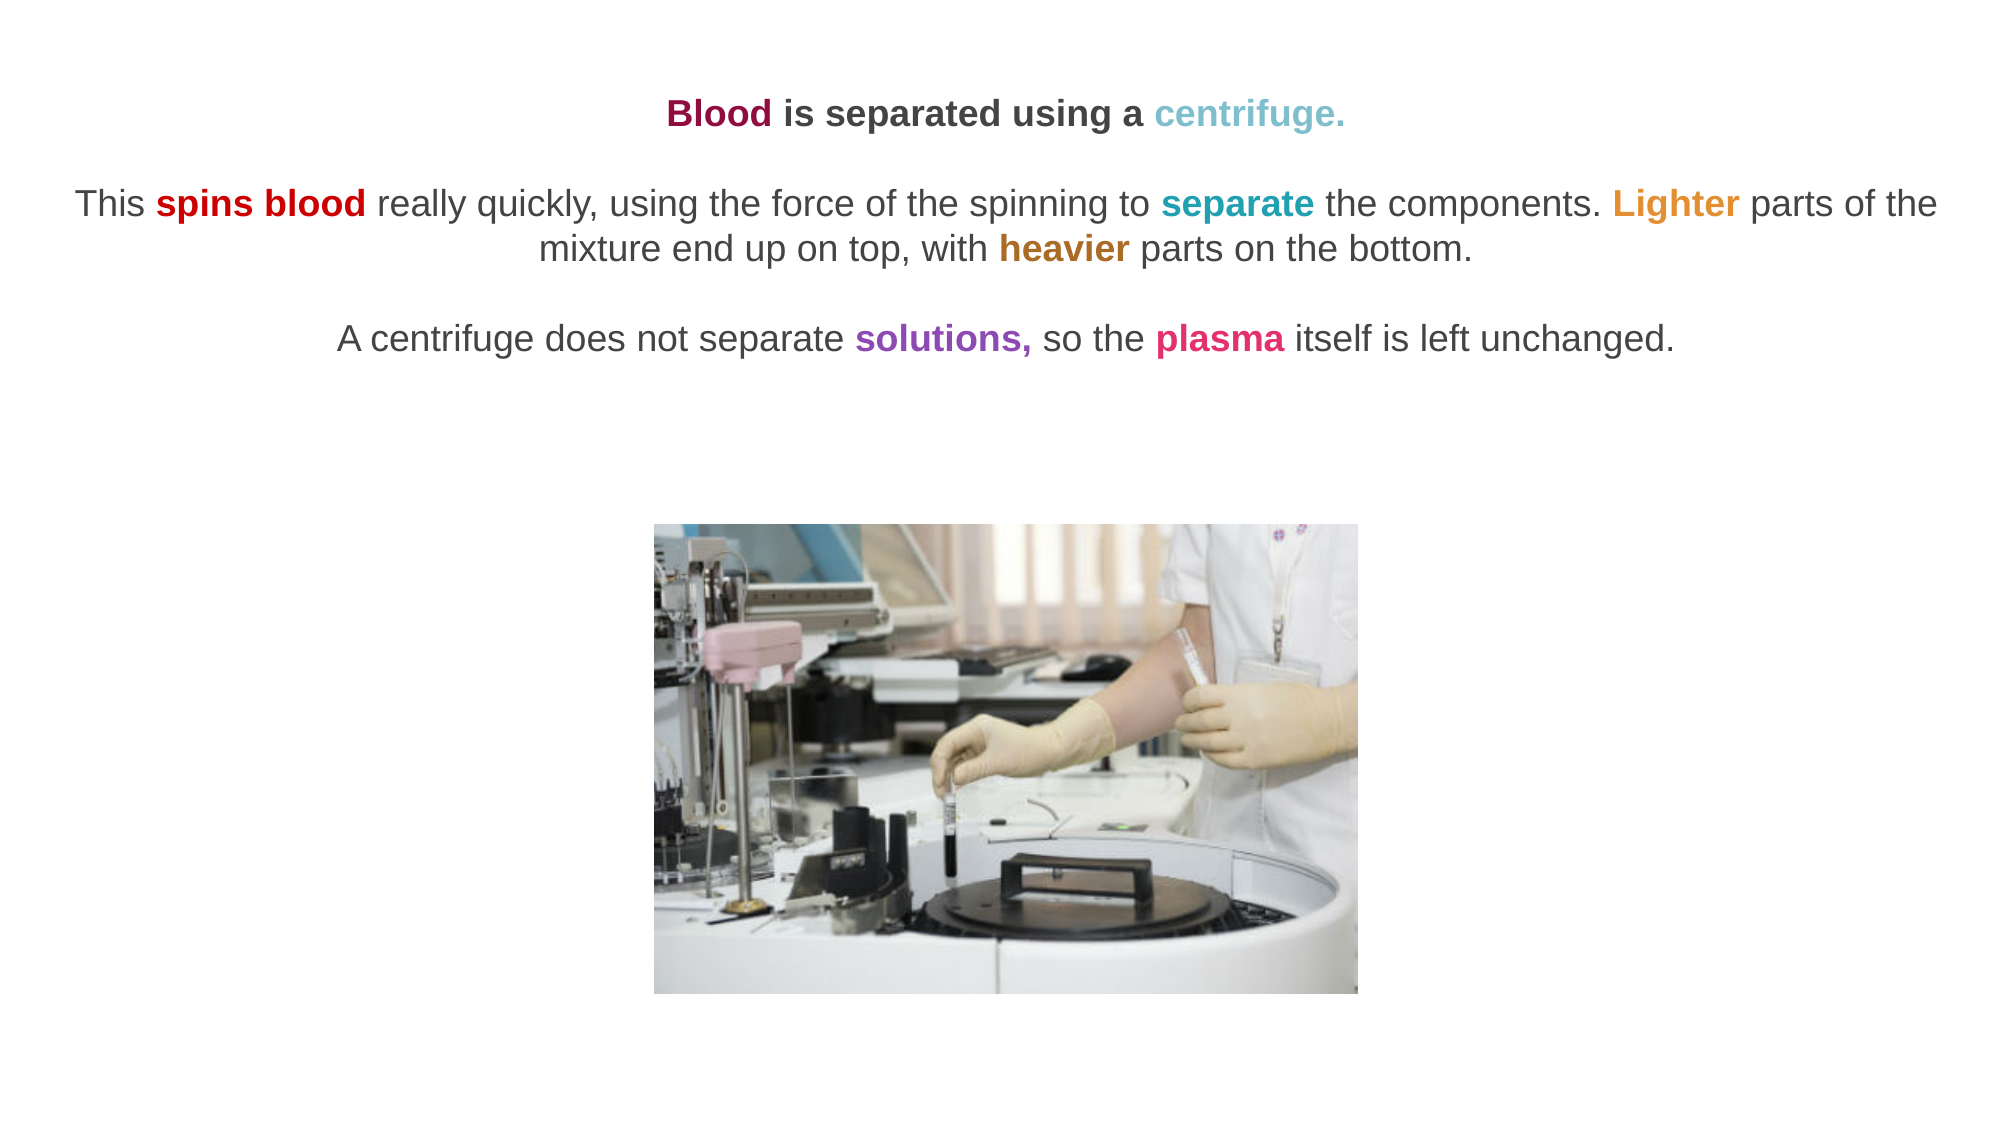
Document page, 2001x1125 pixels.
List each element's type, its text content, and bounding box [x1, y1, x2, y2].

text_box Blood is separated using a centrifuge. This spins blood really quickly, using the force of the spinning to separate the components. Lighter parts of the mixture end up on top, with heavier parts on the bottom. A centrifuge does not separate solutions, so the plasma itself is left unchanged. [43, 81, 1969, 412]
picture [654, 524, 1358, 994]
